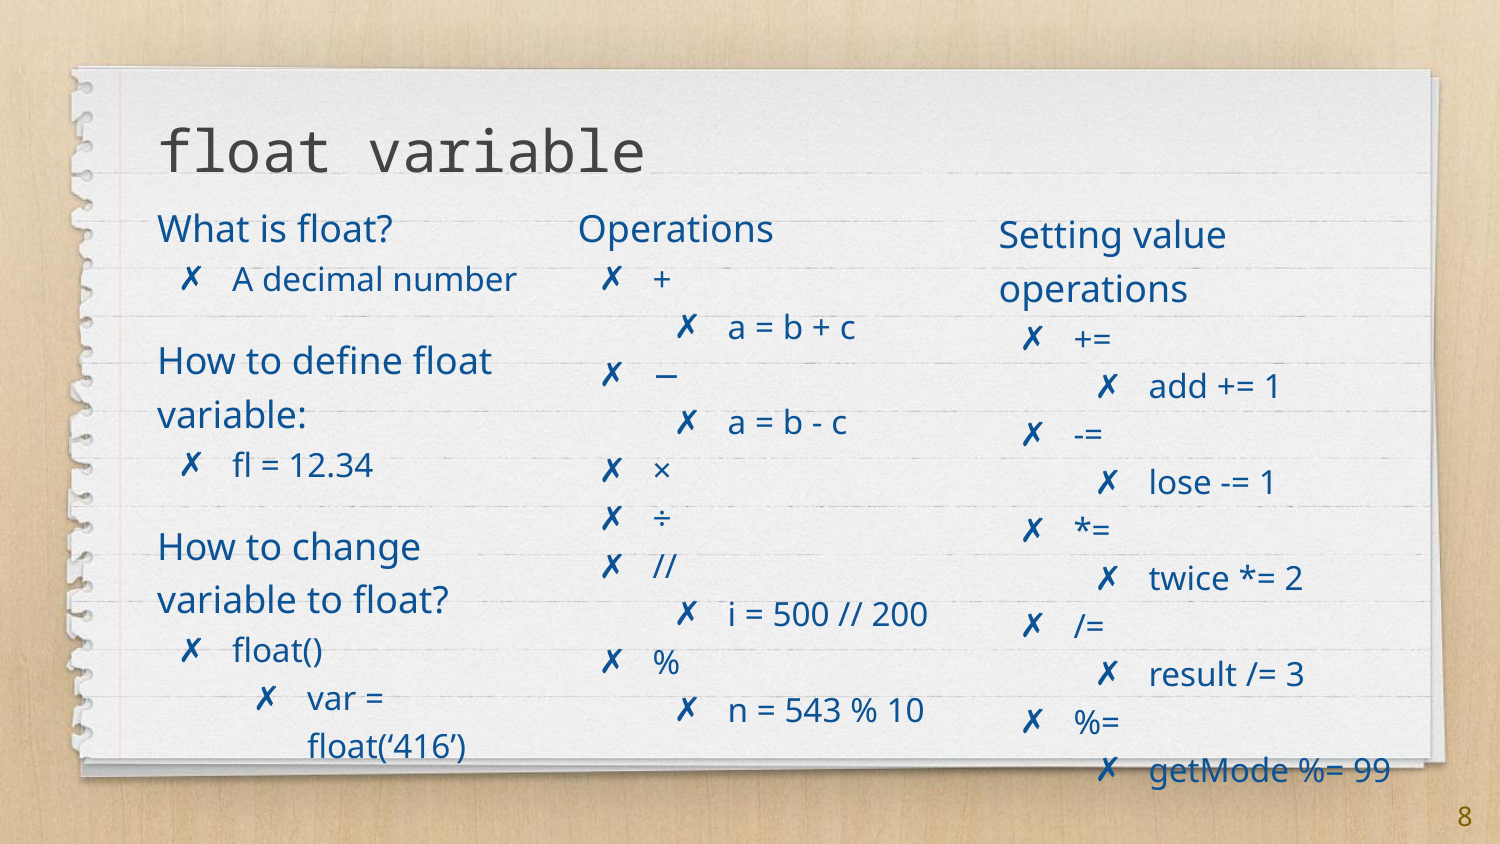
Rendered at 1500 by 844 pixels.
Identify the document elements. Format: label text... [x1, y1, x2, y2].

list Operations + a = b + c − a = b - c × ÷ // i = 500 // 200 % n = 543 % 10 [562, 180, 963, 744]
title float variable [142, 58, 1384, 200]
list Setting value operations += add += 1 -= lose -= 1 *= twice *= 2 /= result /= 3 %= getMode %= 99 [983, 186, 1408, 750]
slide_number ‹#› [1429, 779, 1500, 844]
picture [0, 0, 1500, 844]
list What is float? A decimal number How to define float variable: fl = 12.34 How to change variable to float? float() var = float(‘416’) [142, 180, 543, 744]
